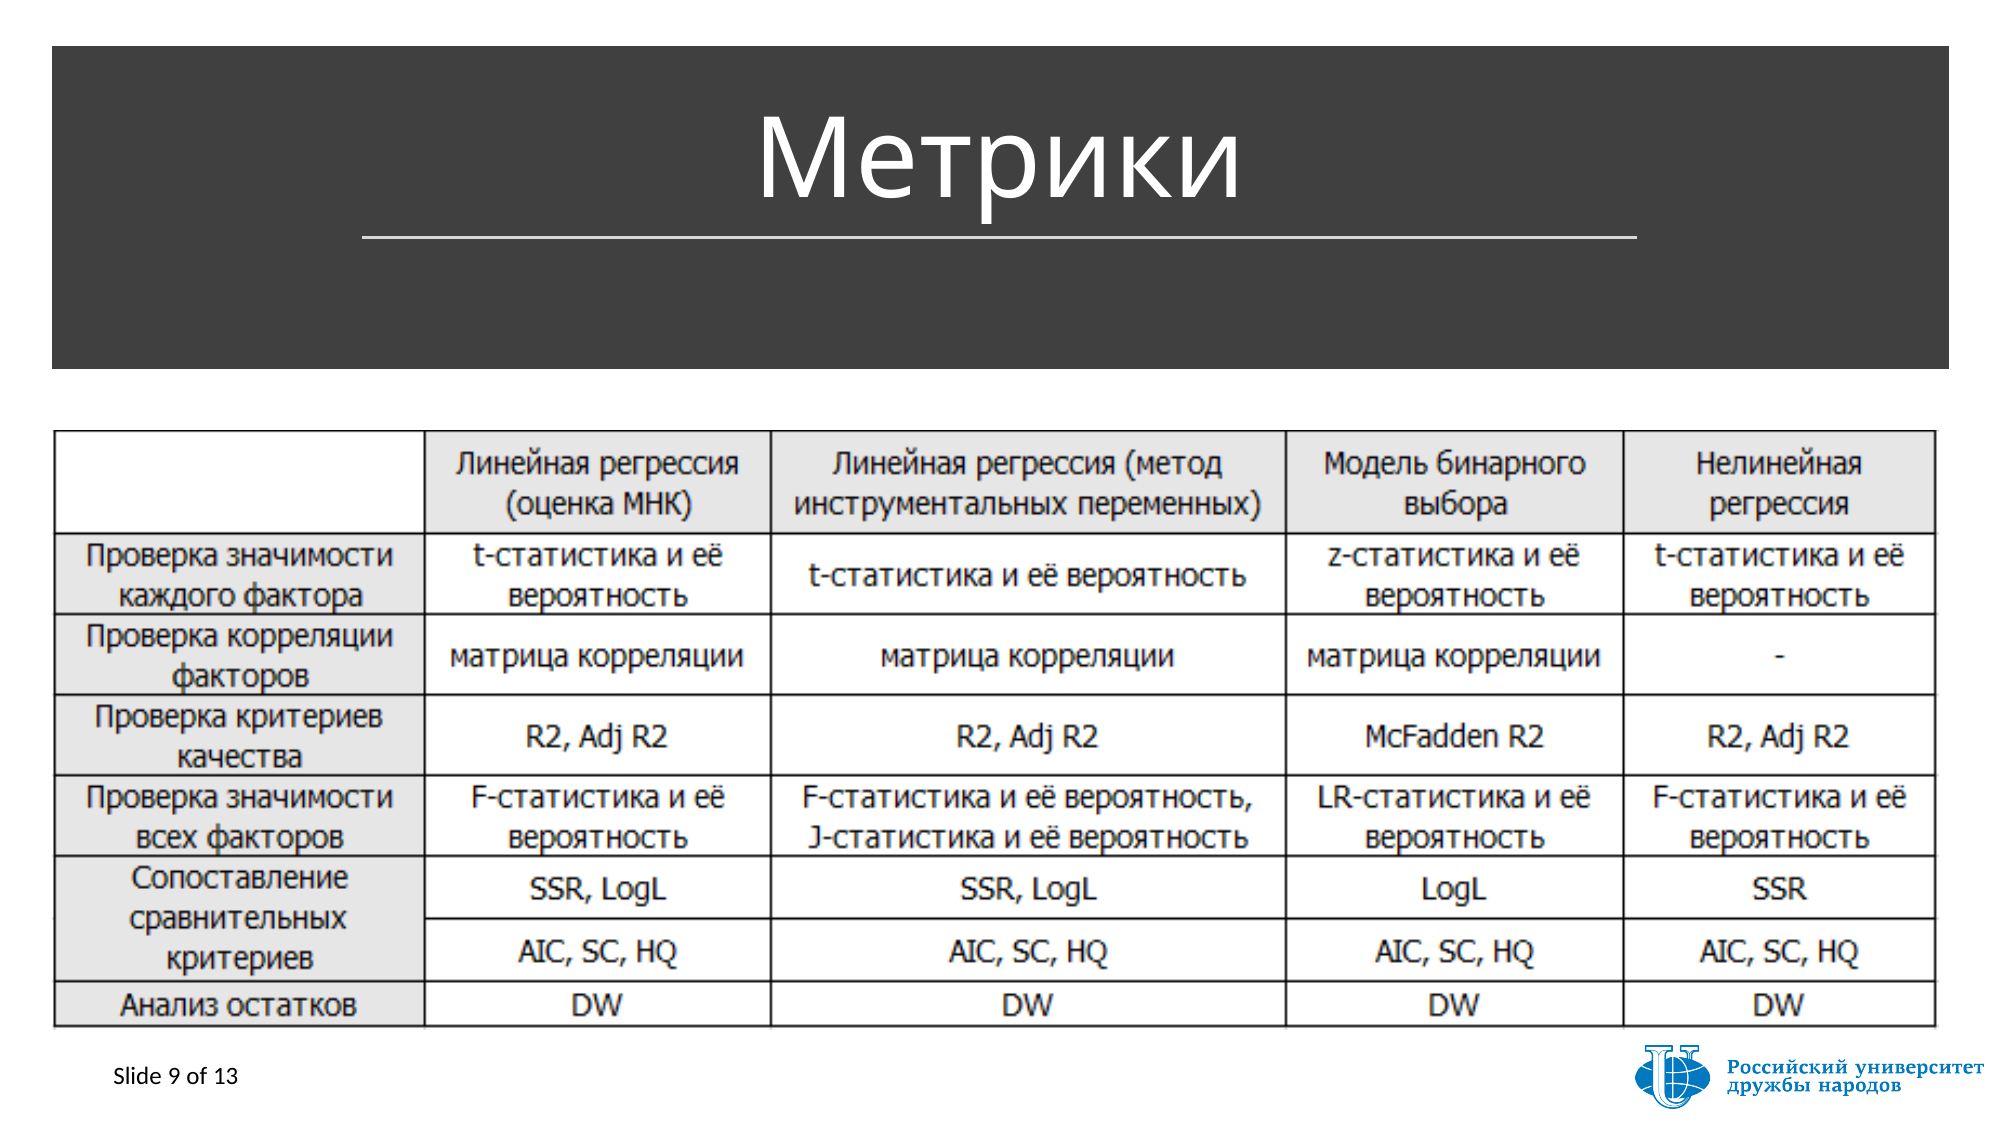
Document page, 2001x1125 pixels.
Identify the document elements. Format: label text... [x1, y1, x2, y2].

slide_number Slide 9 of 13 [98, 1044, 549, 1105]
title Метрики [86, 76, 1914, 230]
picture [1635, 1045, 1984, 1110]
text_box [61, 55, 1939, 360]
picture [52, 430, 1939, 1030]
